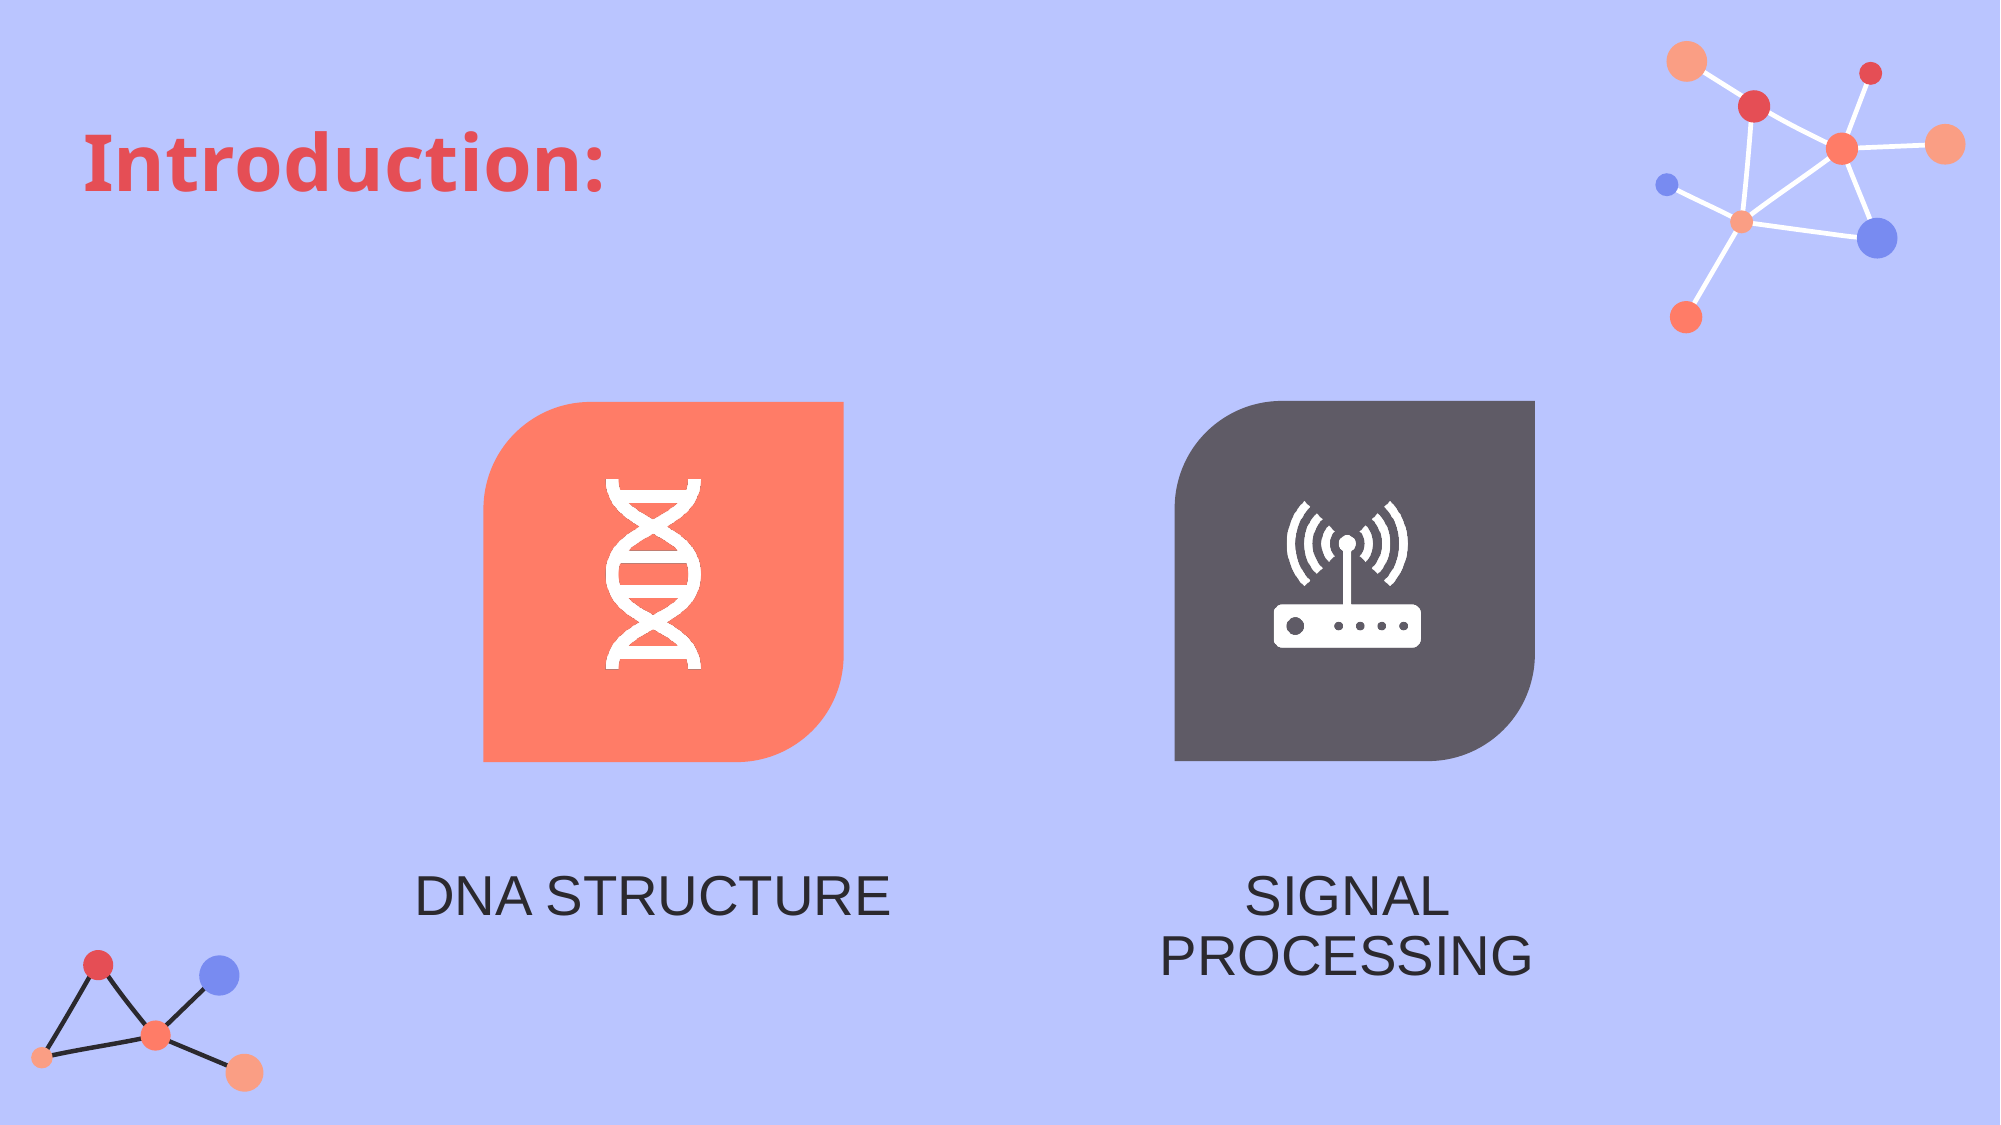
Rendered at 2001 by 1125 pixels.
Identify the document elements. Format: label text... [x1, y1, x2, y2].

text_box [74, 917, 256, 1125]
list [137, 365, 1863, 1014]
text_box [1663, 31, 1957, 343]
title Introduction: [68, 97, 1658, 223]
